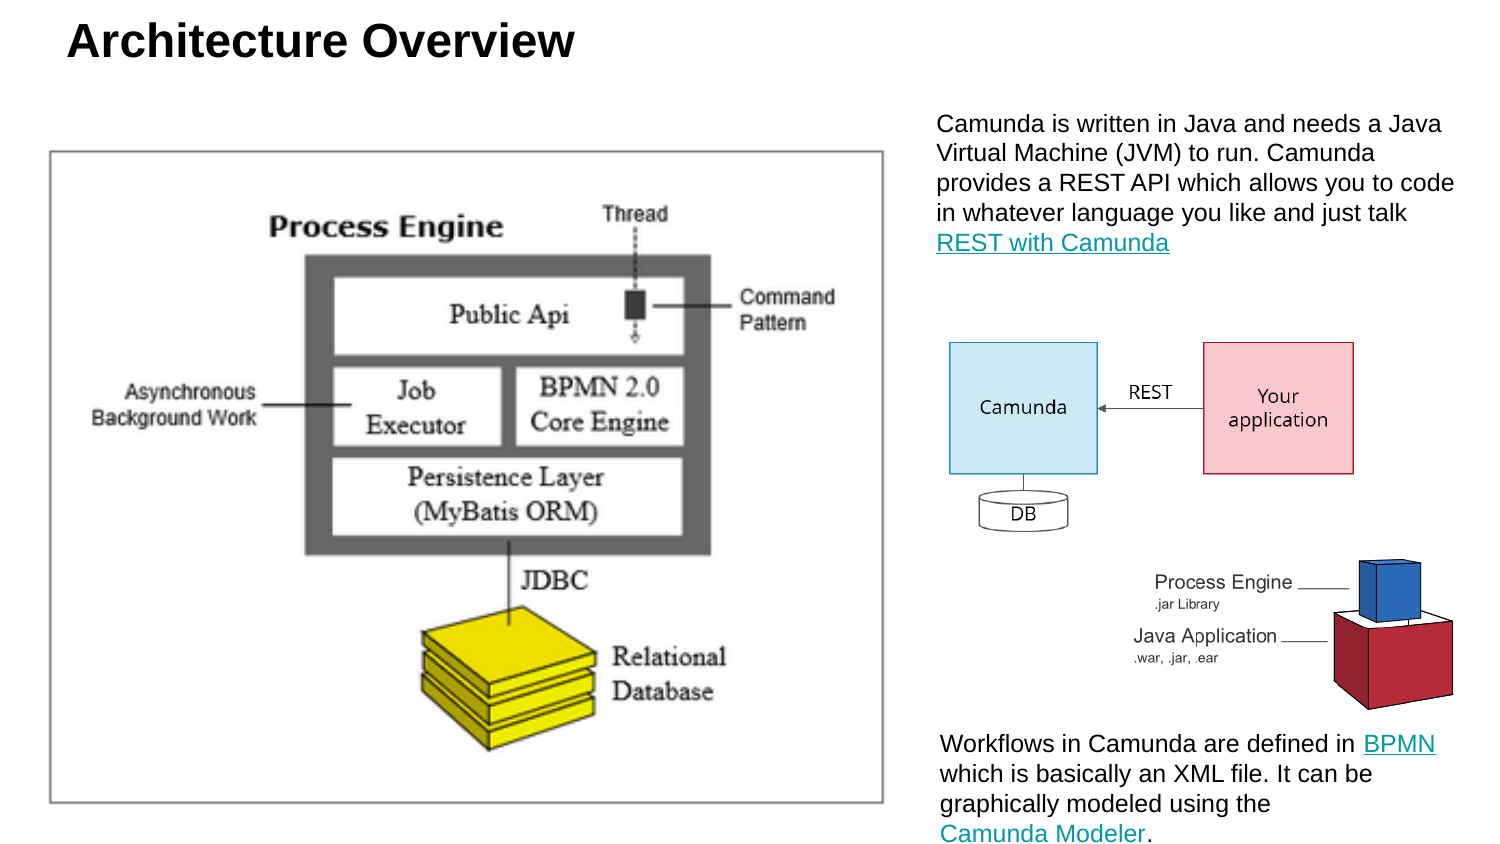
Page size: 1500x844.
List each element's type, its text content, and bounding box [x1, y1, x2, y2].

text_box Workflows in Camunda are defined in BPMN which is basically an XML file. It can be graphically modeled using the Camunda Modeler. [924, 712, 1500, 844]
title Architecture Overview [51, 0, 1449, 80]
picture [944, 340, 1478, 721]
picture [26, 138, 932, 826]
text_box Camunda is written in Java and needs a Java Virtual Machine (JVM) to run. Camunda provides a REST API which allows you to code in whatever language you like and just talk REST with Camunda [921, 92, 1488, 304]
